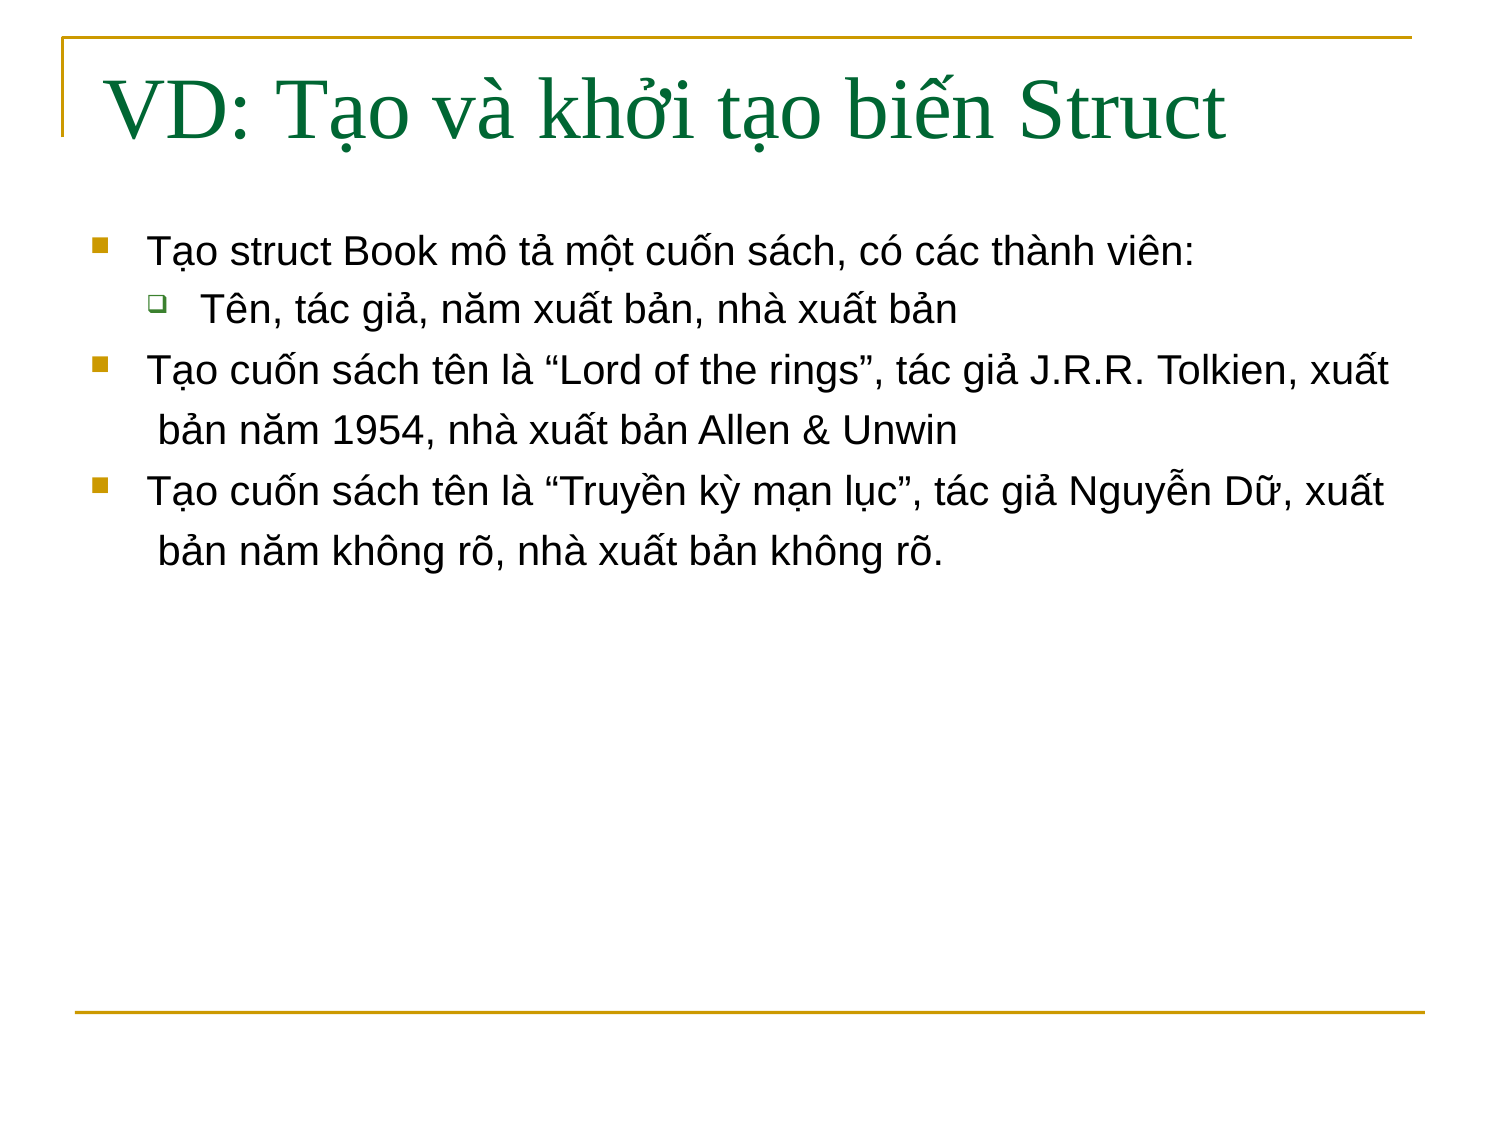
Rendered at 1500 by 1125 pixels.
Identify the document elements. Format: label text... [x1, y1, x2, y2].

title VD: Tạo và khởi tạo biến Struct [100, 48, 1228, 214]
text_box Tạo struct Book mô tả một cuốn sách, có các thành viên: Tên, tác giả, năm xuất bản, nhà xuất bản Tạo cuốn sách tên là “Lord of the rings”, tác giả J.R.R. Tolkien, xuất bản năm 1954, nhà xuất bản Allen & Unwin Tạo cuốn sách tên là “Truyền kỳ mạn lục”, tác giả Nguyễn Dữ, xuất bản năm không rõ, nhà xuất bản không rõ. [87, 214, 1395, 575]
